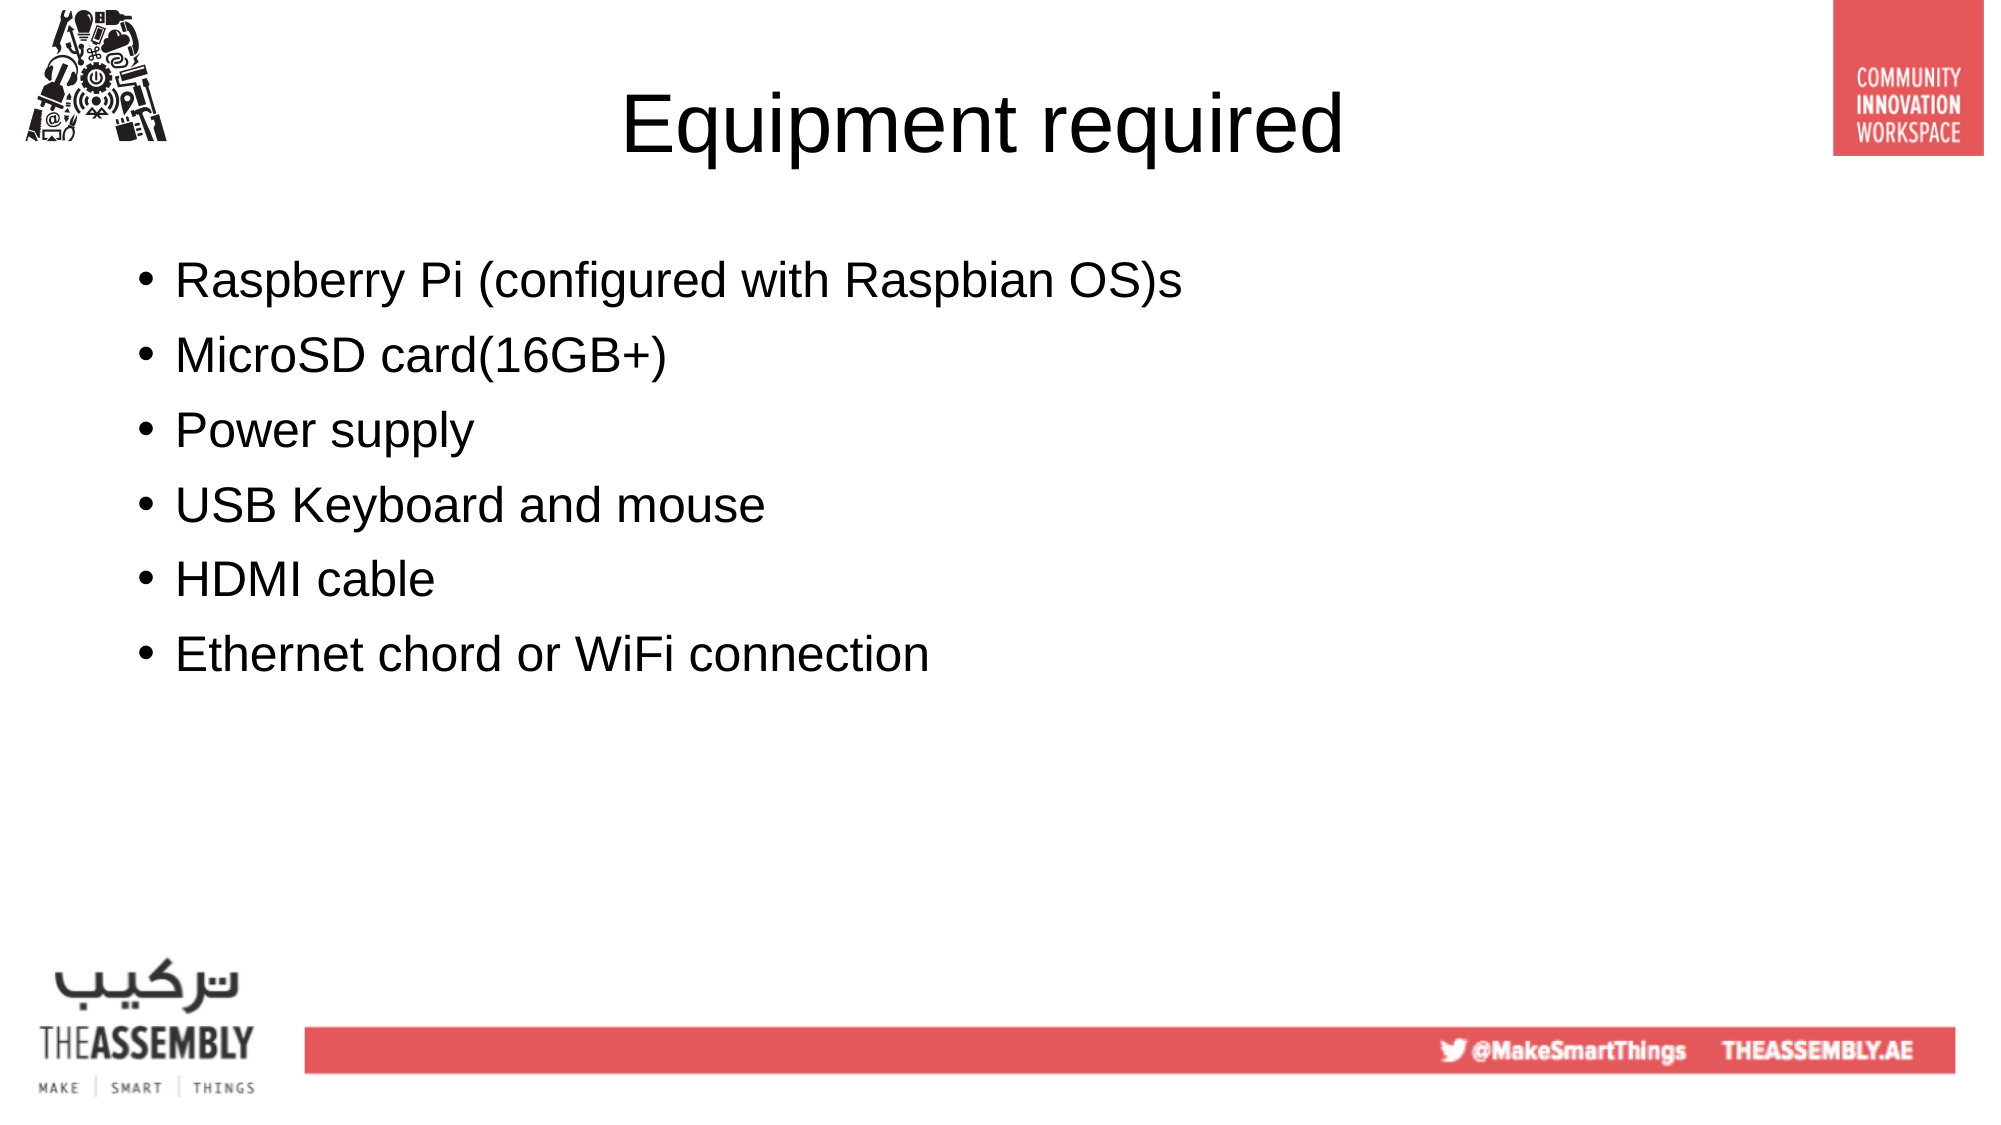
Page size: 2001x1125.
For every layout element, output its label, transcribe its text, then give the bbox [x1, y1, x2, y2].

picture [7, 955, 1993, 1097]
title Equipment required [120, 64, 1846, 188]
picture [23, 10, 170, 144]
picture [1833, 0, 1984, 156]
list Raspberry Pi (configured with Raspbian OS)s MicroSD card(16GB+) Power supply USB Keyboard and mouse HDMI cable Ethernet chord or WiFi connection [137, 254, 1863, 871]
